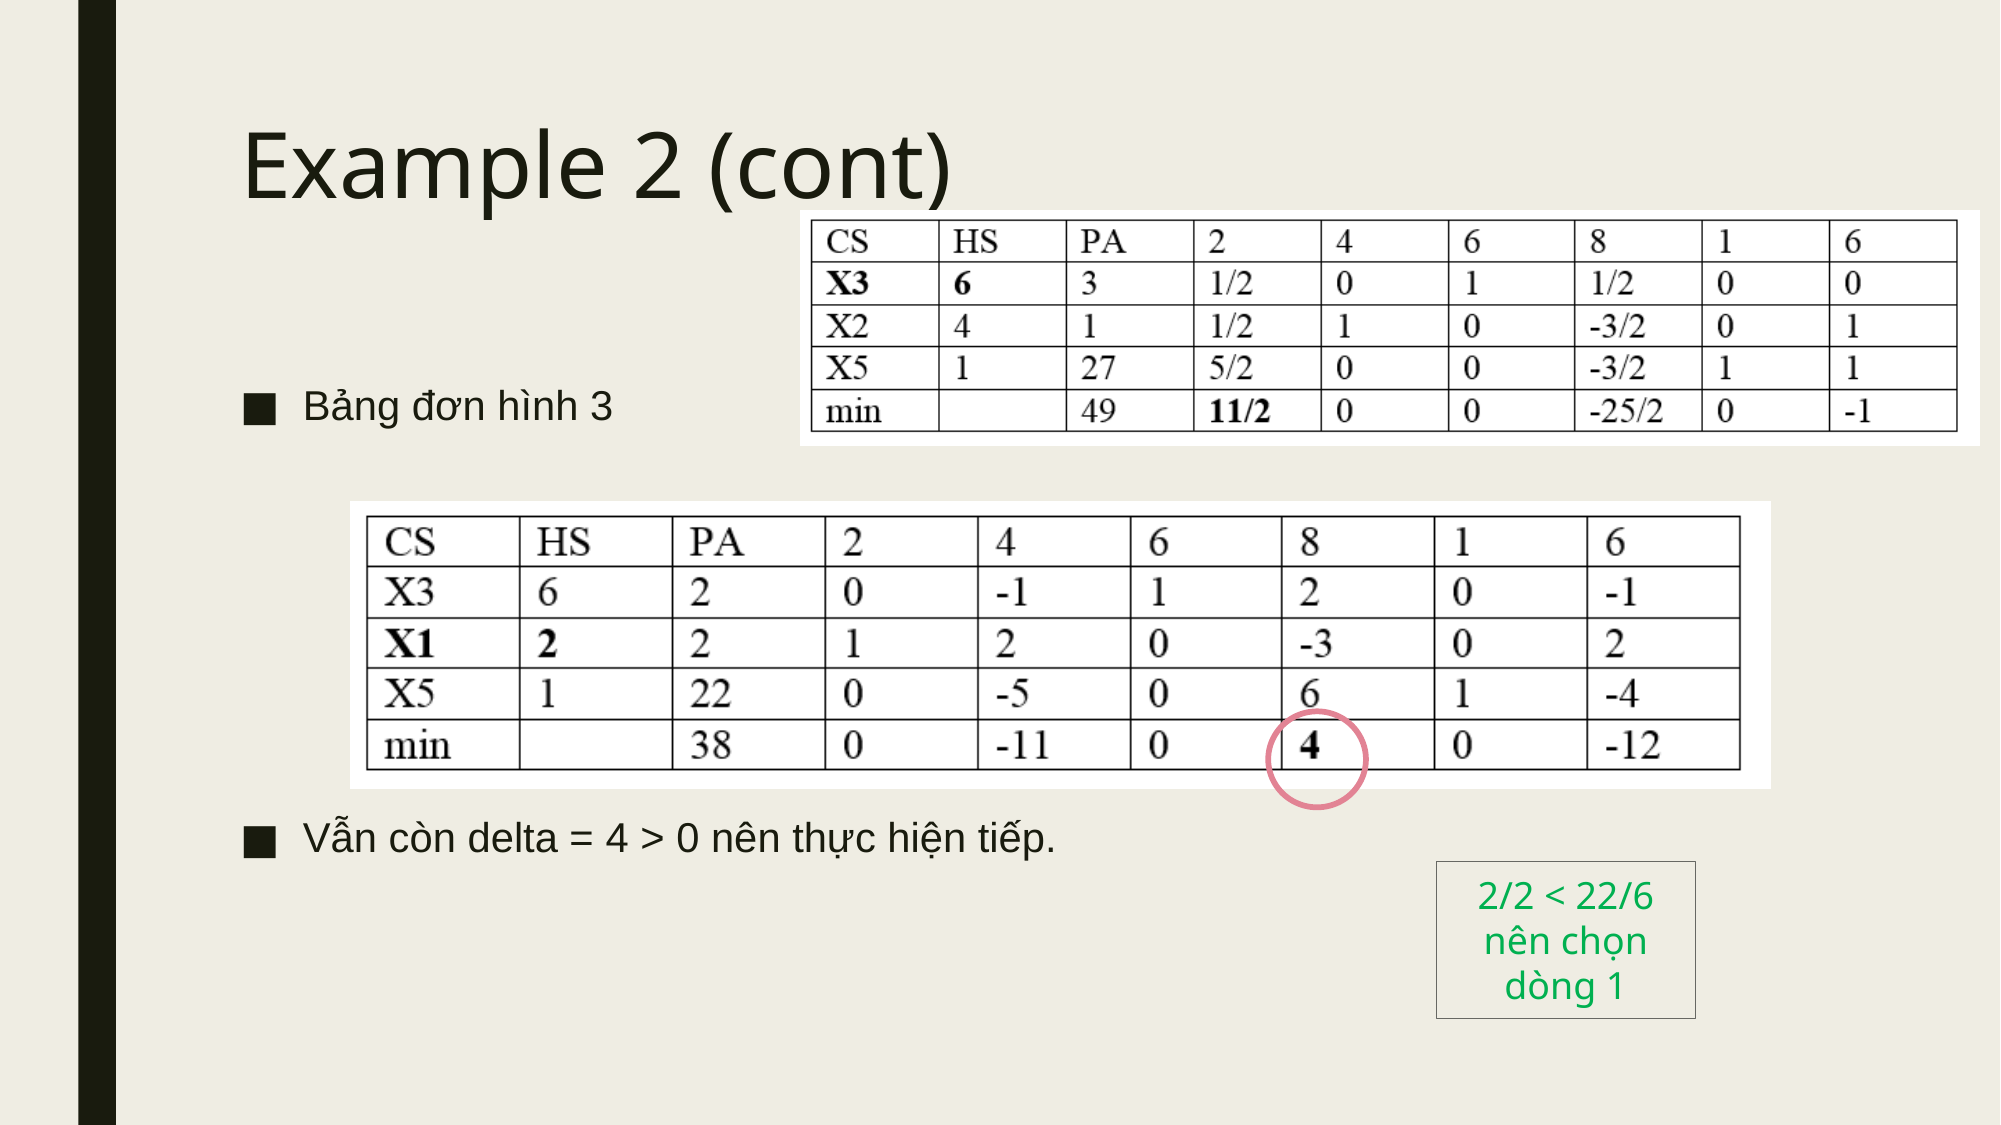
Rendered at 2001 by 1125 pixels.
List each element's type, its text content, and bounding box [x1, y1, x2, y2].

text_box 2/2 < 22/6 nên chọn dòng 1 [1433, 859, 1698, 1021]
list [350, 501, 1771, 789]
picture [799, 210, 1980, 446]
title Example 2 (cont) [225, 112, 1800, 357]
text_box Bảng đơn hình 3 Vẫn còn delta = 4 > 0 nên thực hiện tiếp. [224, 374, 1800, 963]
